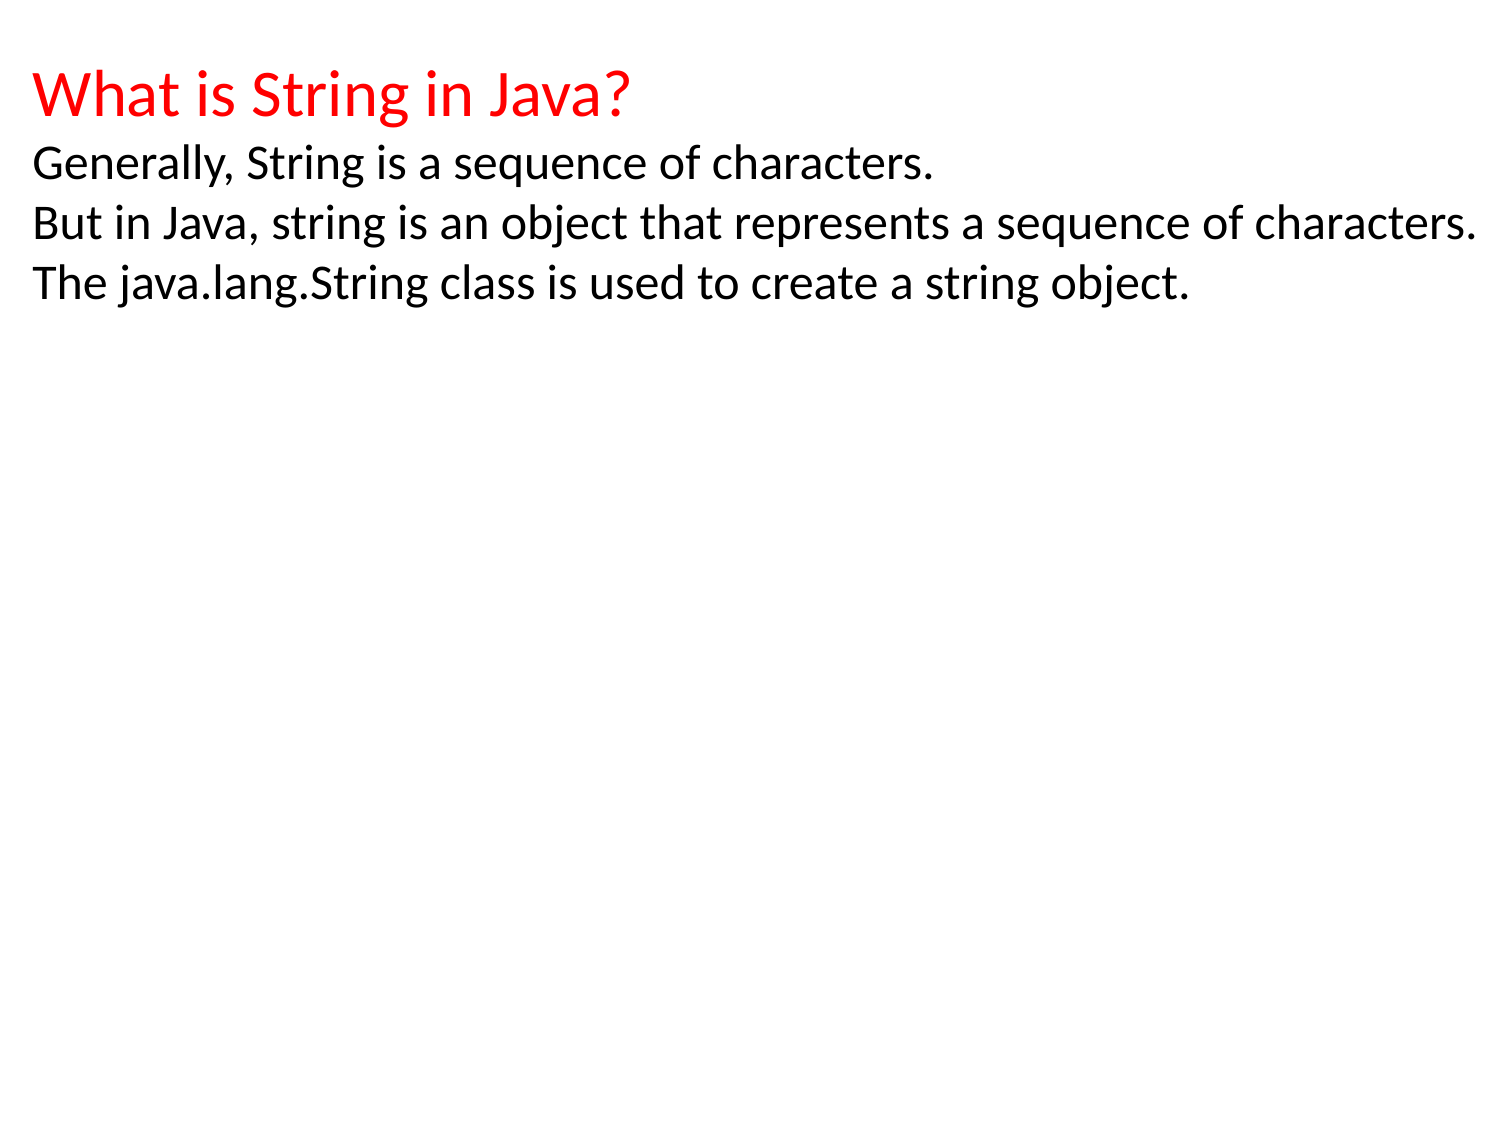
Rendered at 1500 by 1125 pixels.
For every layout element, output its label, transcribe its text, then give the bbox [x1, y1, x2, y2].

text_box What is String in Java? Generally, String is a sequence of characters. But in Java, string is an object that represents a sequence of characters. The java.lang.String class is used to create a string object. [17, 42, 1500, 318]
